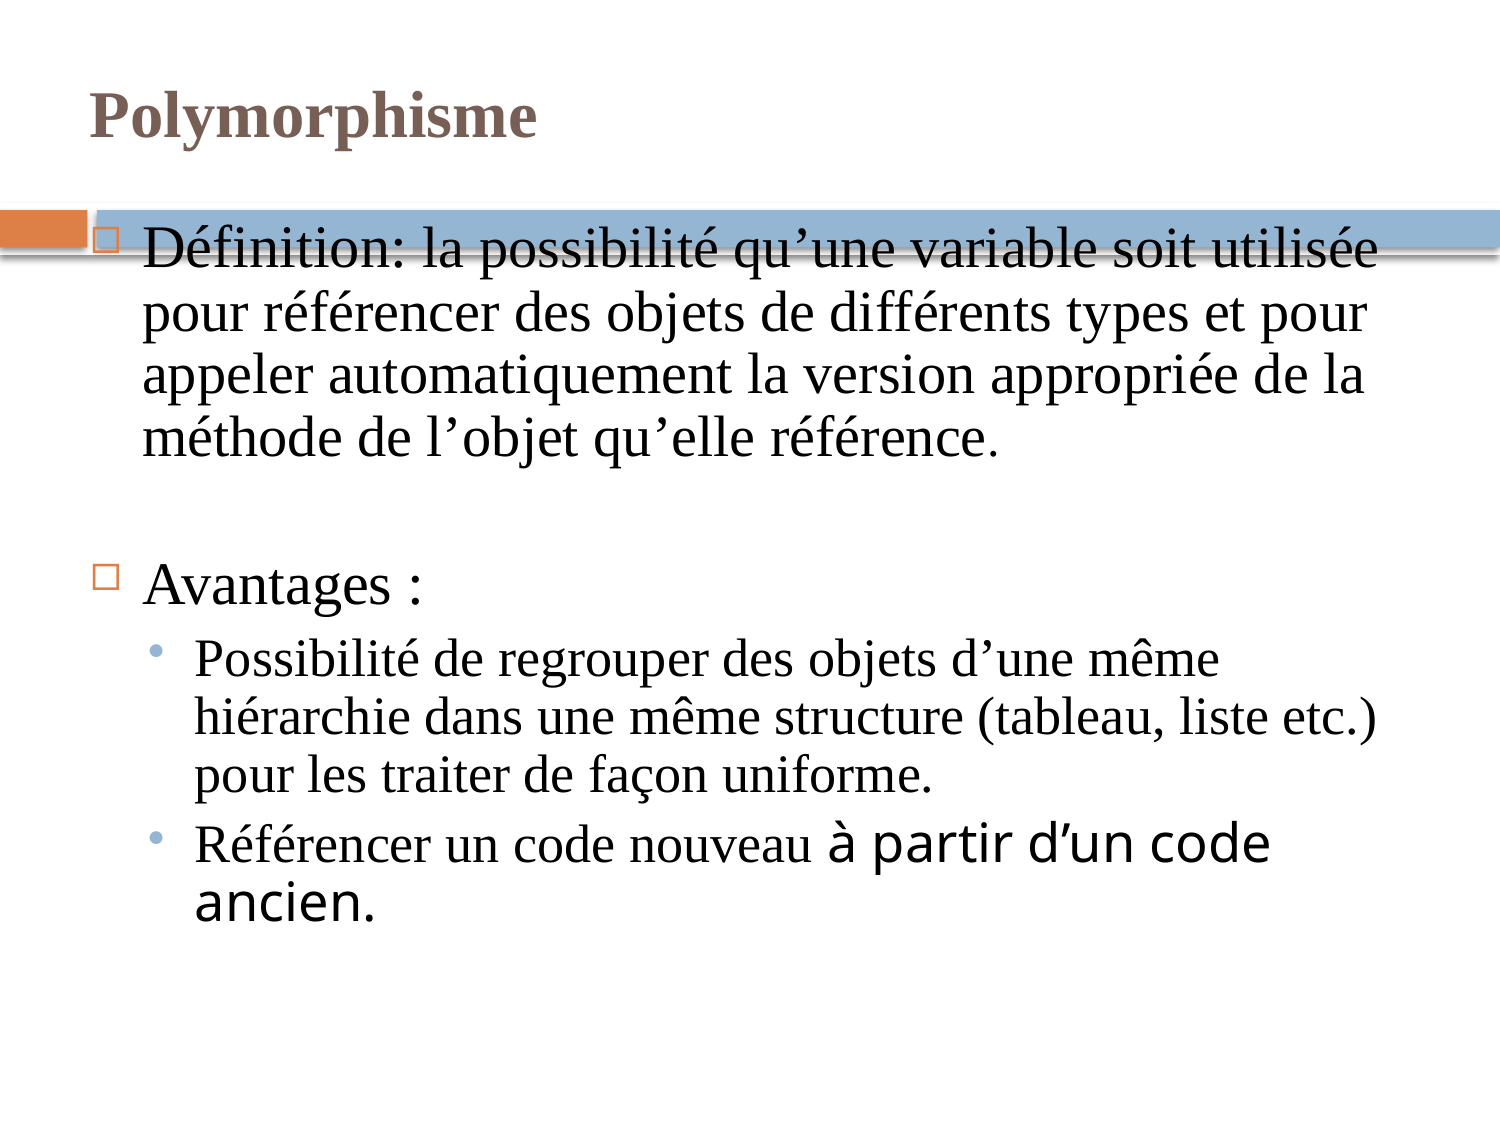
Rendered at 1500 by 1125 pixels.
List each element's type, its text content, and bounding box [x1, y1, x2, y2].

title Polymorphisme [75, 37, 1425, 185]
list Définition: la possibilité qu’une variable soit utilisée pour référencer des objets de différents types et pour appeler automatiquement la version appropriée de la méthode de l’objet qu’elle référence. Avantages : Possibilité de regrouper des objets d’une même hiérarchie dans une même structure (tableau, liste etc.) pour les traiter de façon uniforme. Référencer un code nouveau à partir d’un code ancien. [75, 208, 1425, 1035]
